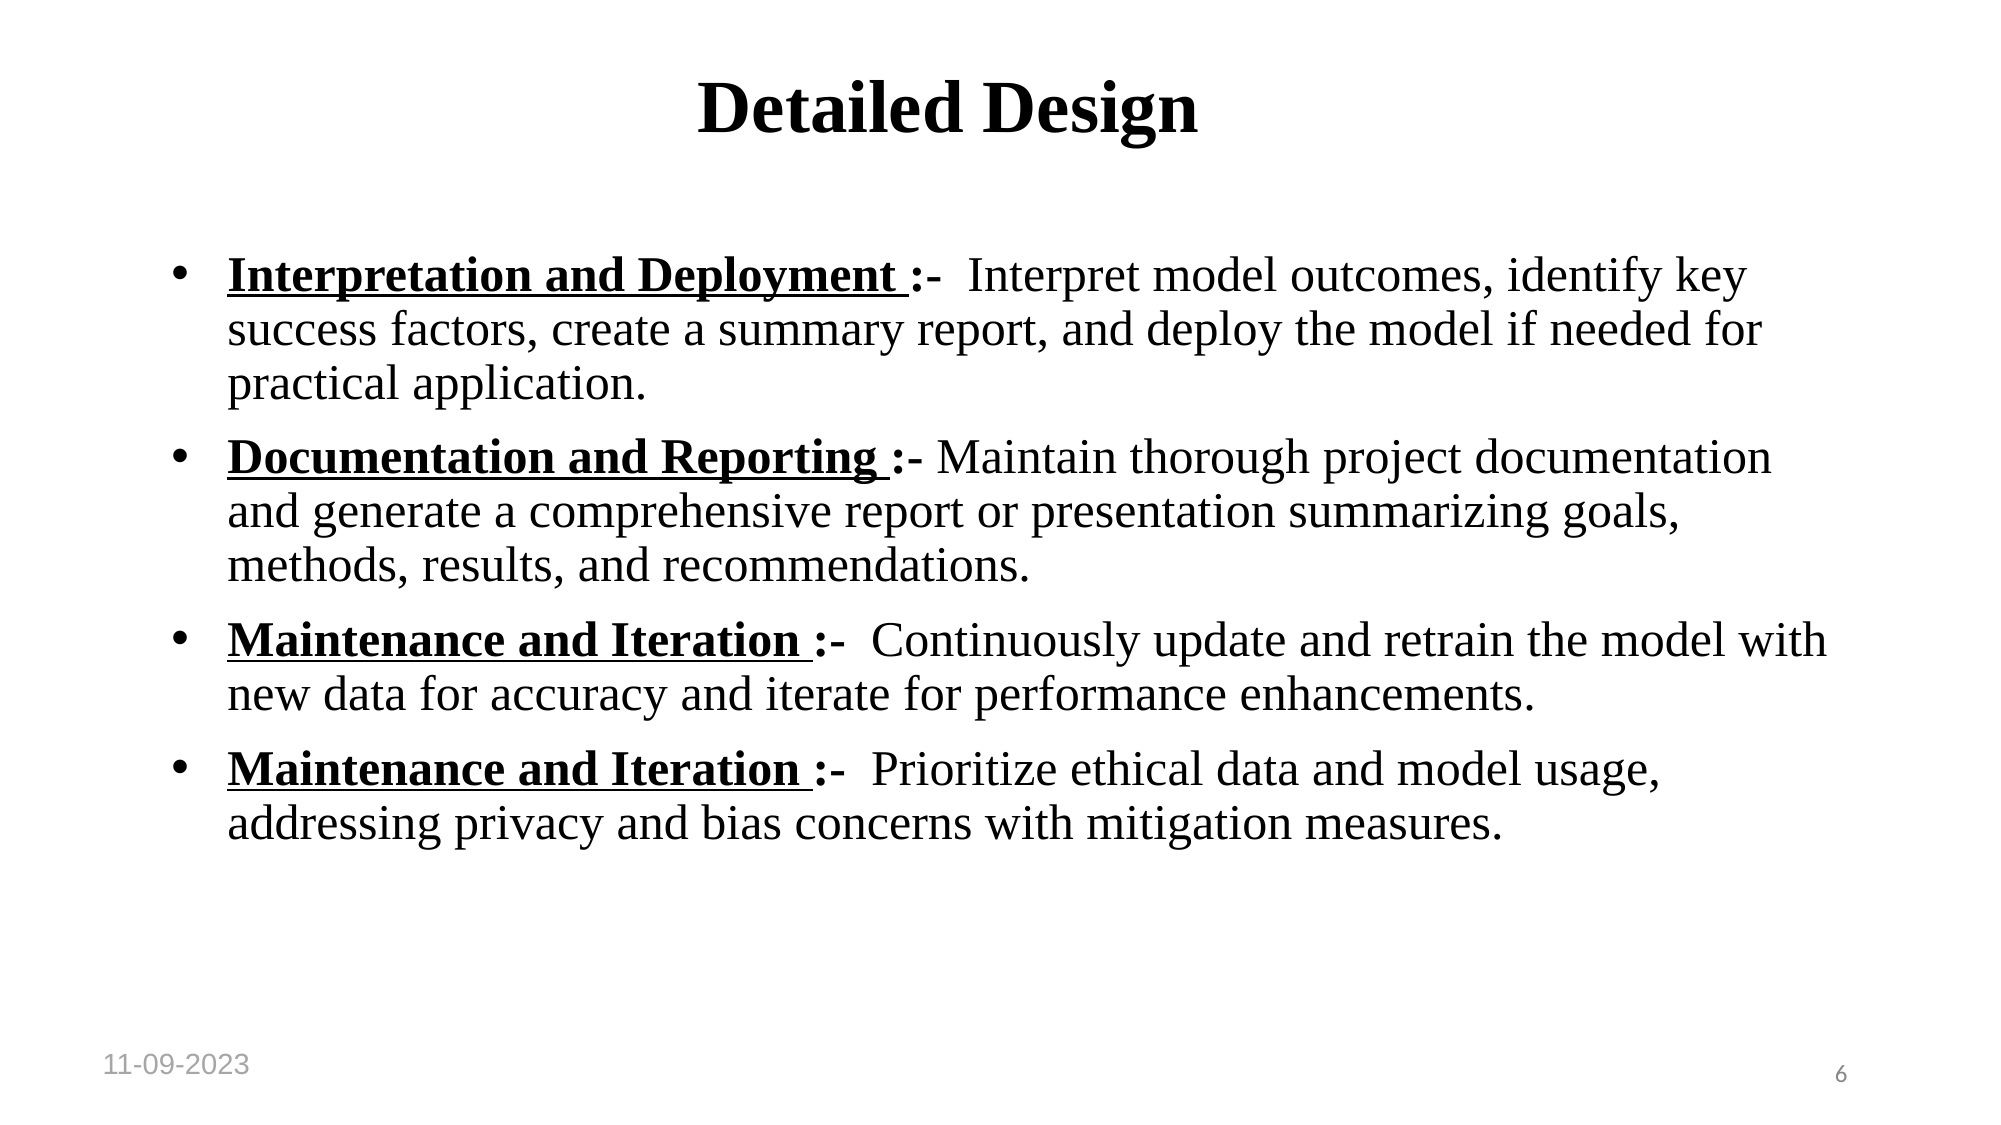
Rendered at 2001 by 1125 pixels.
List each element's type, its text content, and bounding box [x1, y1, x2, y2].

list Interpretation and Deployment :- Interpret model outcomes, identify key success factors, create a summary report, and deploy the model if needed for practical application. Documentation and Reporting :- Maintain thorough project documentation and generate a comprehensive report or presentation summarizing goals, methods, results, and recommendations. Maintenance and Iteration :- Continuously update and retrain the model with new data for accuracy and iterate for performance enhancements. Maintenance and Iteration :- Prioritize ethical data and model usage, addressing privacy and bias concerns with mitigation measures. [137, 240, 1863, 1125]
text_box Detailed Design [682, 0, 2000, 218]
slide_number 6 [1412, 1042, 1863, 1103]
title [137, 59, 1863, 240]
text_box 11-09-2023 [87, 1038, 1088, 1089]
